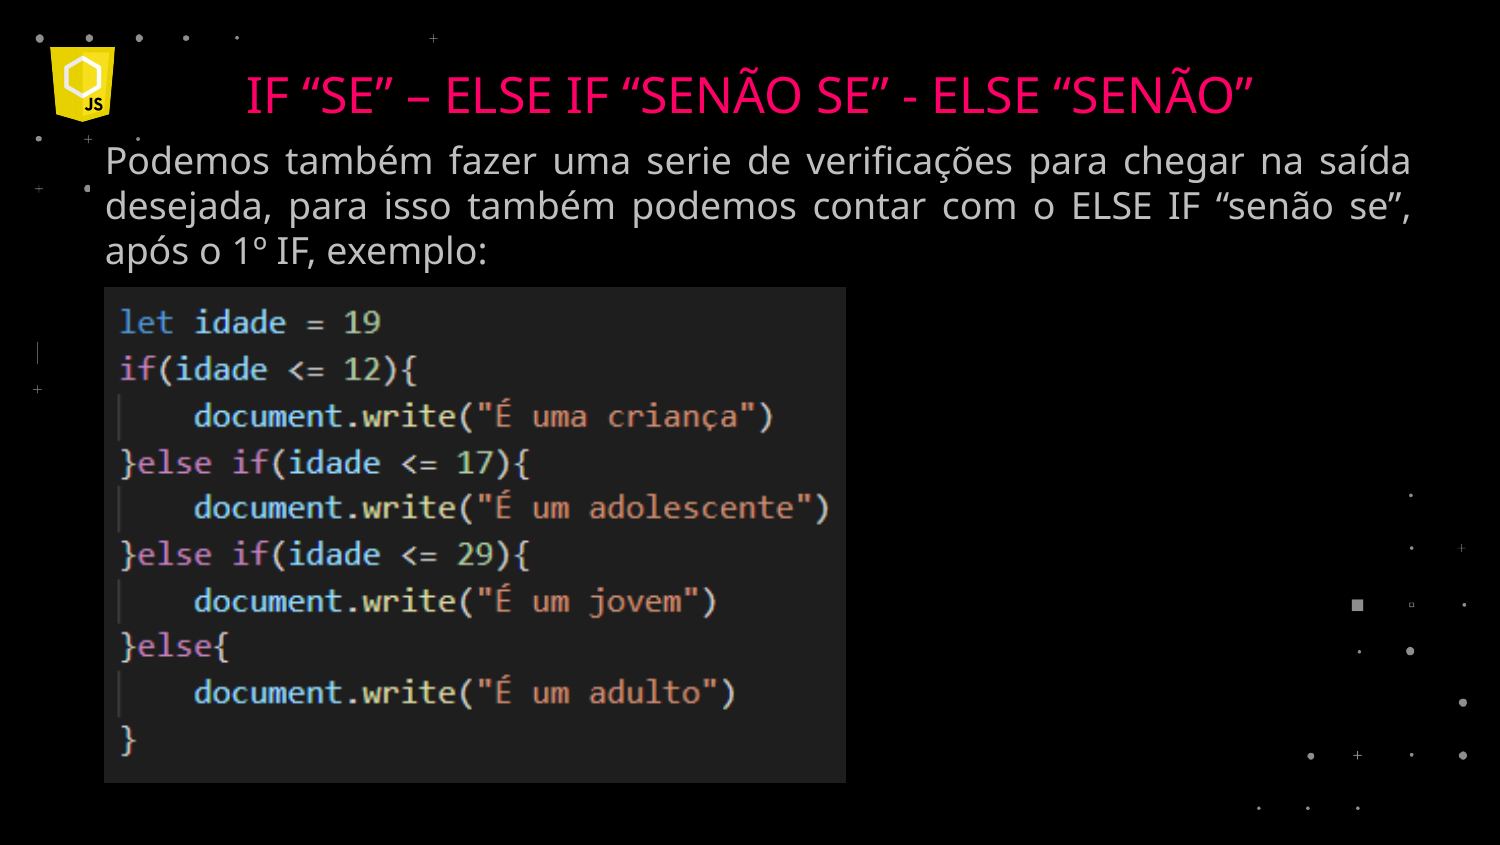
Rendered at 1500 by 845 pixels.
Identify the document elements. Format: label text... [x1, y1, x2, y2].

picture [33, 34, 1467, 122]
picture [33, 132, 1467, 810]
text_box Podemos também fazer uma serie de verificações para chegar na saída desejada, para isso também podemos contar com o ELSE IF “senão se”, após o 1º IF, exemplo: [90, 159, 1428, 423]
text_box IF “SE” – ELSE IF “SENÃO SE” - ELSE “SENÃO” [26, 54, 1474, 132]
